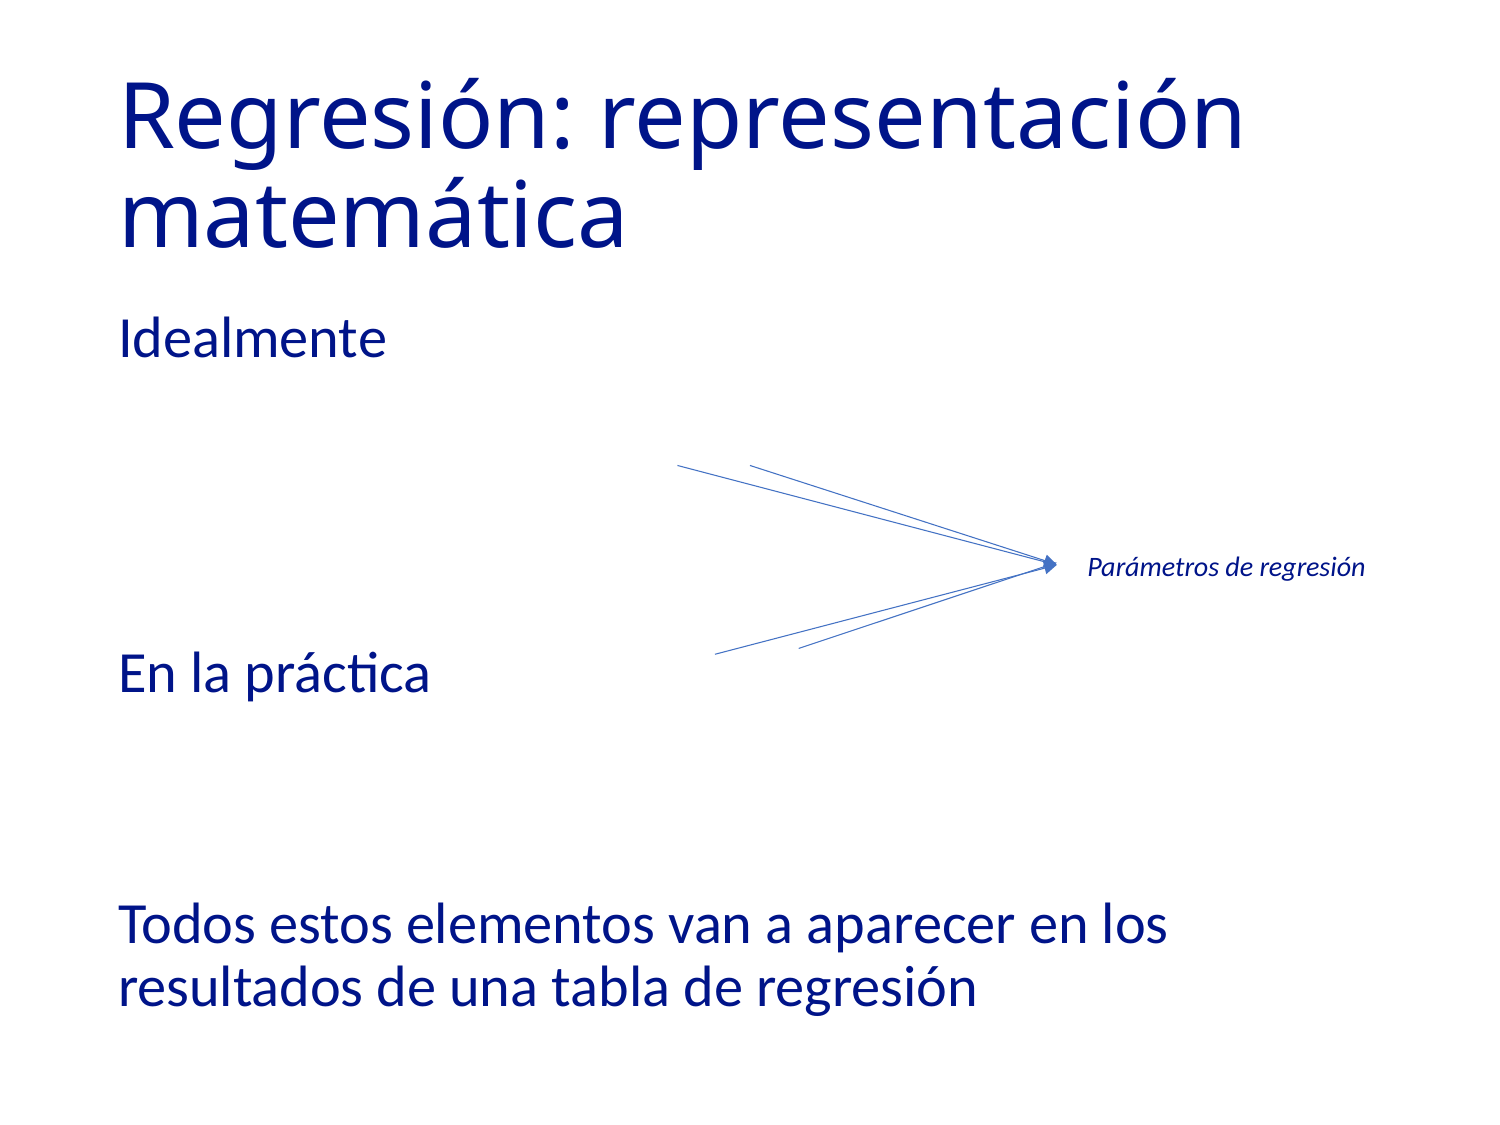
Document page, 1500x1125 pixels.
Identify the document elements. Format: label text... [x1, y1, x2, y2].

title Regresión: representación matemática [103, 59, 1397, 278]
text_box Parámetros de regresión [1057, 540, 1397, 590]
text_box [677, 465, 749, 566]
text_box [749, 465, 1057, 565]
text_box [714, 565, 1057, 655]
